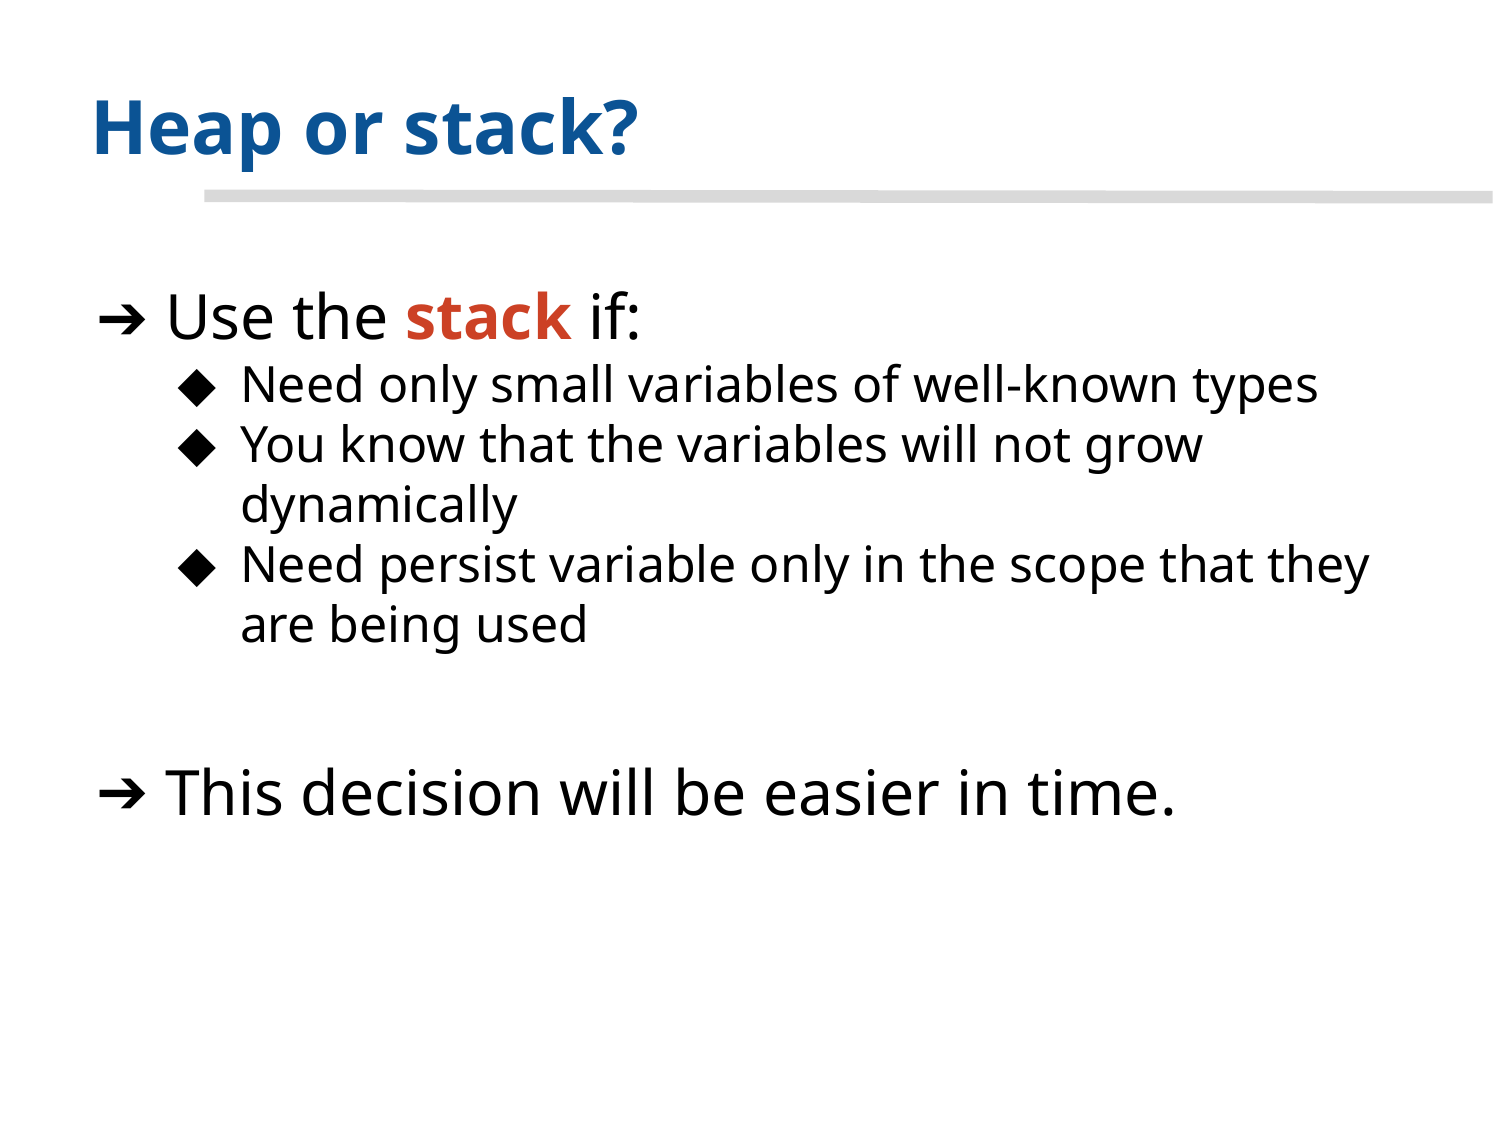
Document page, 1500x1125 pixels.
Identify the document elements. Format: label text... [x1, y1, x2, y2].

list Use the stack if: Need only small variables of well-known types You know that the variables will not grow dynamically Need persist variable only in the scope that they are being used This decision will be easier in time. [75, 262, 1425, 1078]
title Heap or stack? [75, 45, 1425, 185]
